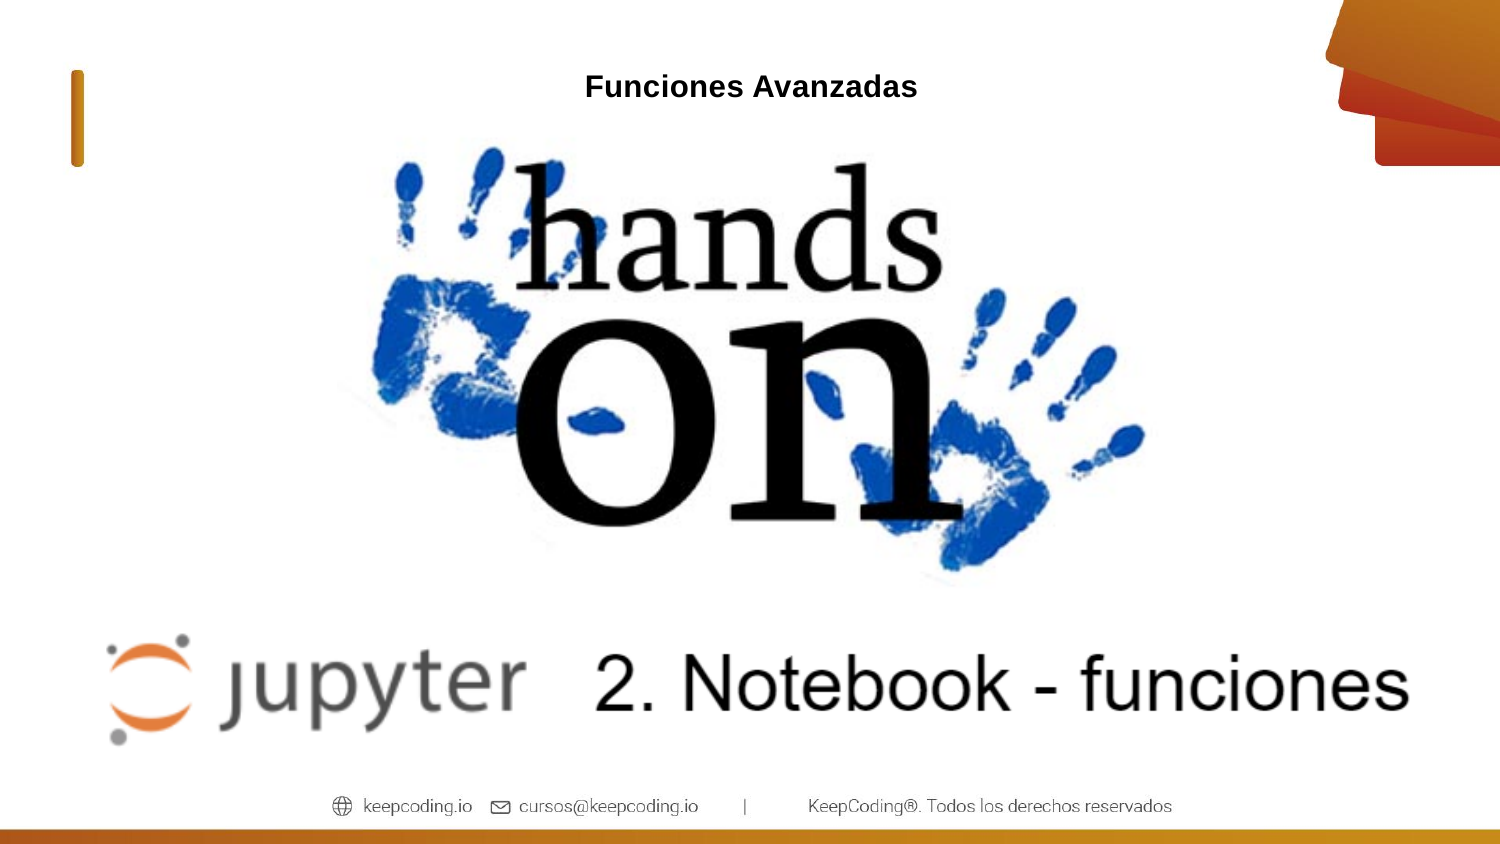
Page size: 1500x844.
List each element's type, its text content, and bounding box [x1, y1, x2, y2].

picture [0, 0, 1500, 844]
title Funciones Avanzadas [582, 0, 1038, 105]
